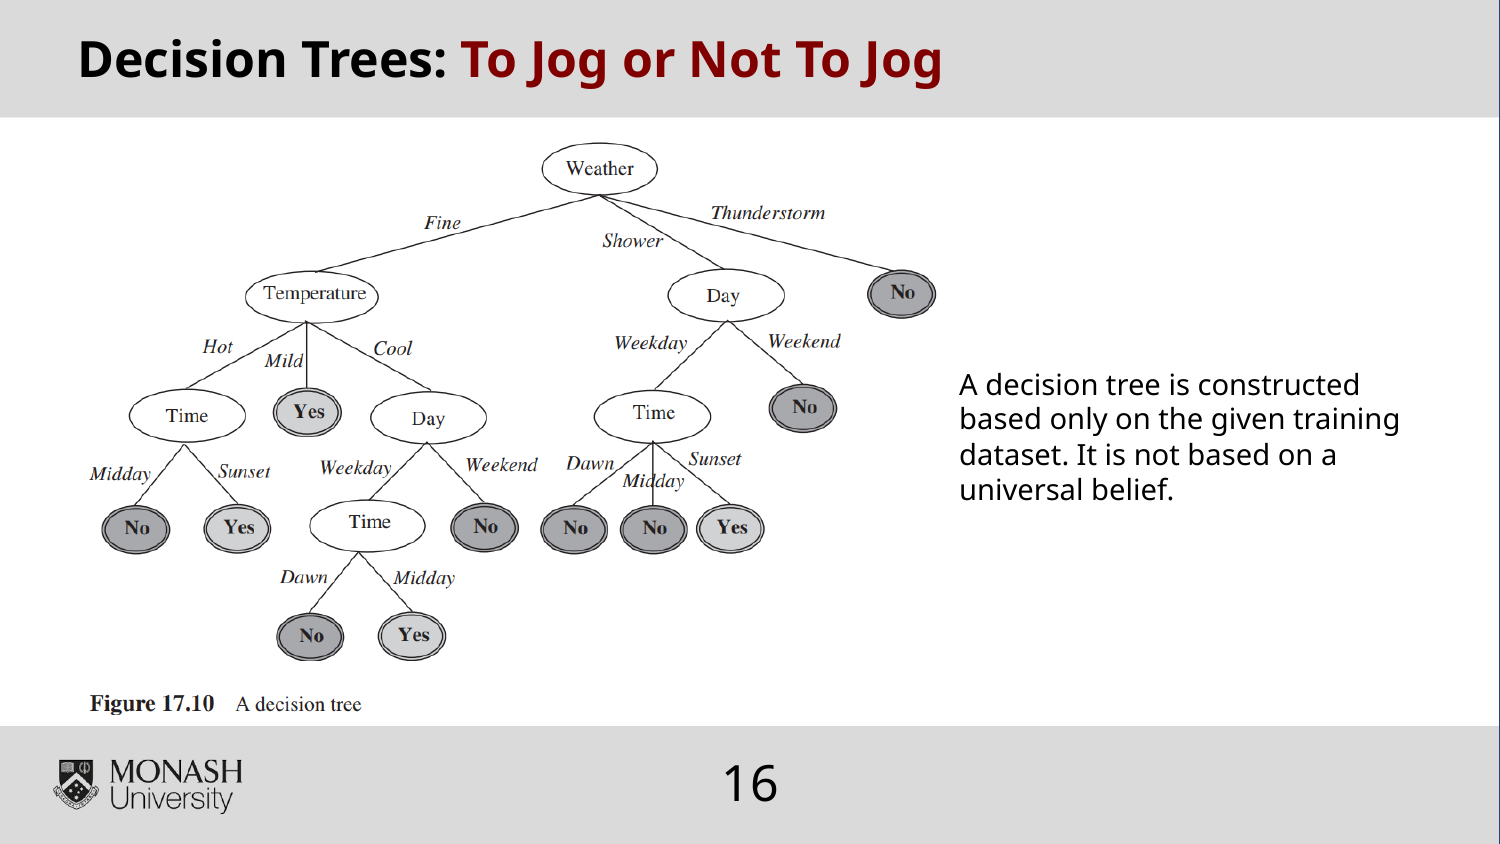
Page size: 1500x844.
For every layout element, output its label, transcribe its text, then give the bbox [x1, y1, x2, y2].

list Decision Trees: To Jog or Not To Jog [45, 19, 1464, 97]
picture [0, 0, 1499, 844]
text_box A decision tree is constructed based only on the given training dataset. It is not based on a universal belief. [981, 358, 1455, 514]
